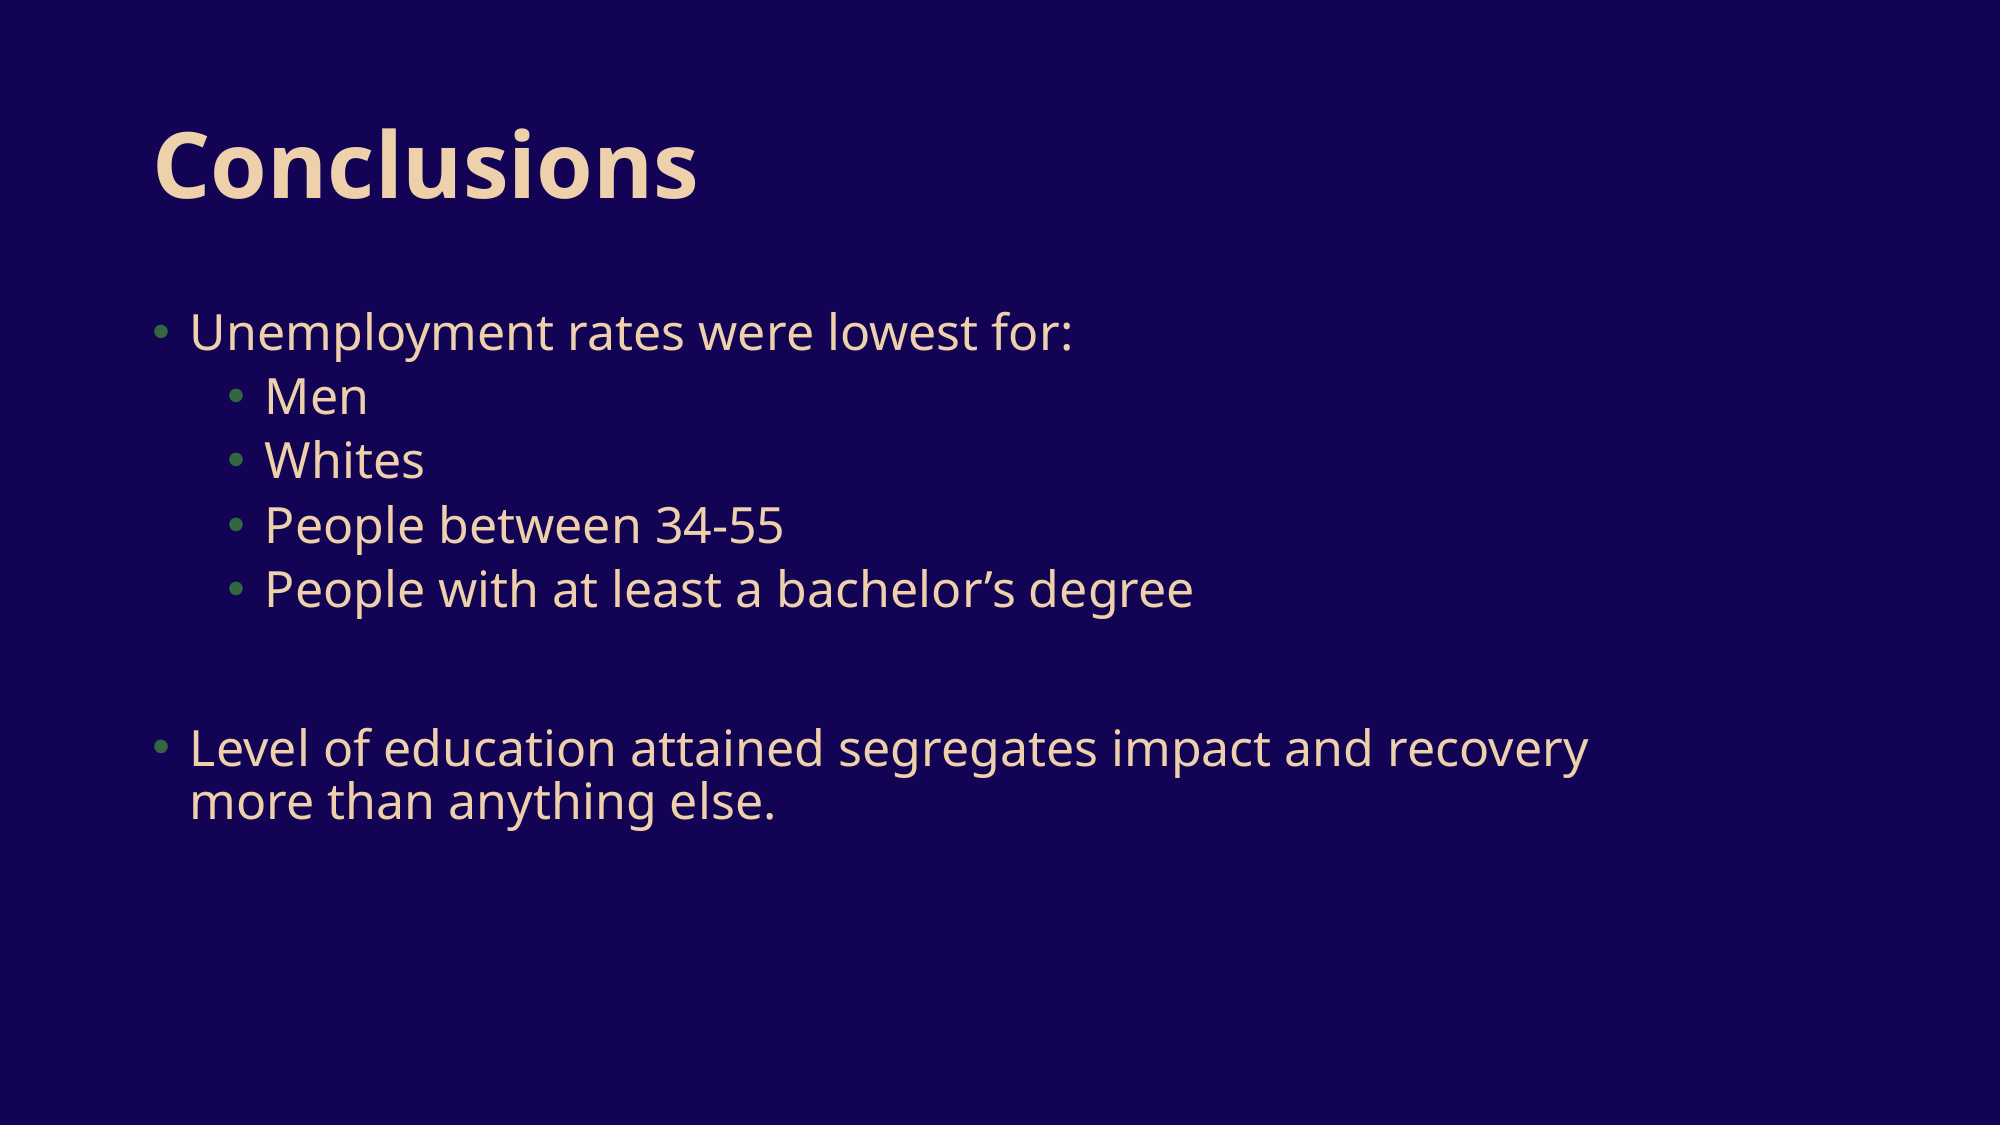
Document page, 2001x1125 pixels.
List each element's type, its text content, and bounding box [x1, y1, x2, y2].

list Unemployment rates were lowest for: Men Whites People between 34-55 People with at least a bachelor’s degree Level of education attained segregates impact and recovery more than anything else. [137, 299, 1664, 1014]
title Conclusions [137, 59, 1863, 278]
